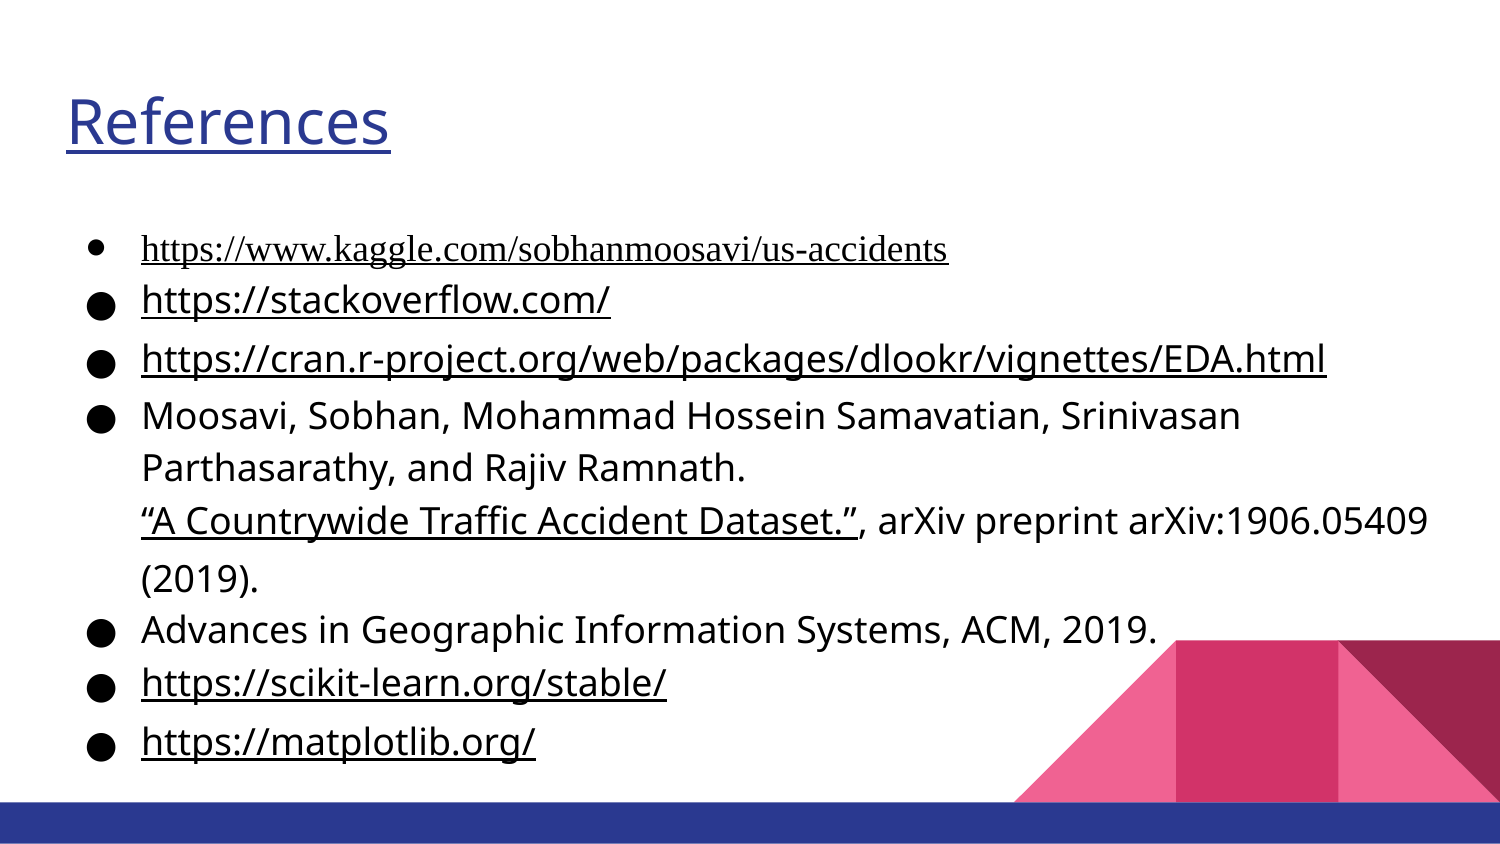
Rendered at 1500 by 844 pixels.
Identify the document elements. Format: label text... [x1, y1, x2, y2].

title References [51, 67, 1449, 167]
list https://www.kaggle.com/sobhanmoosavi/us-accidents https://stackoverflow.com/ https://cran.r-project.org/web/packages/dlookr/vignettes/EDA.html Moosavi, Sobhan, Mohammad Hossein Samavatian, Srinivasan Parthasarathy, and Rajiv Ramnath. “A Countrywide Traffic Accident Dataset.”, arXiv preprint arXiv:1906.05409 (2019). Advances in Geographic Information Systems, ACM, 2019. https://scikit-learn.org/stable/ https://matplotlib.org/ [51, 201, 1449, 750]
